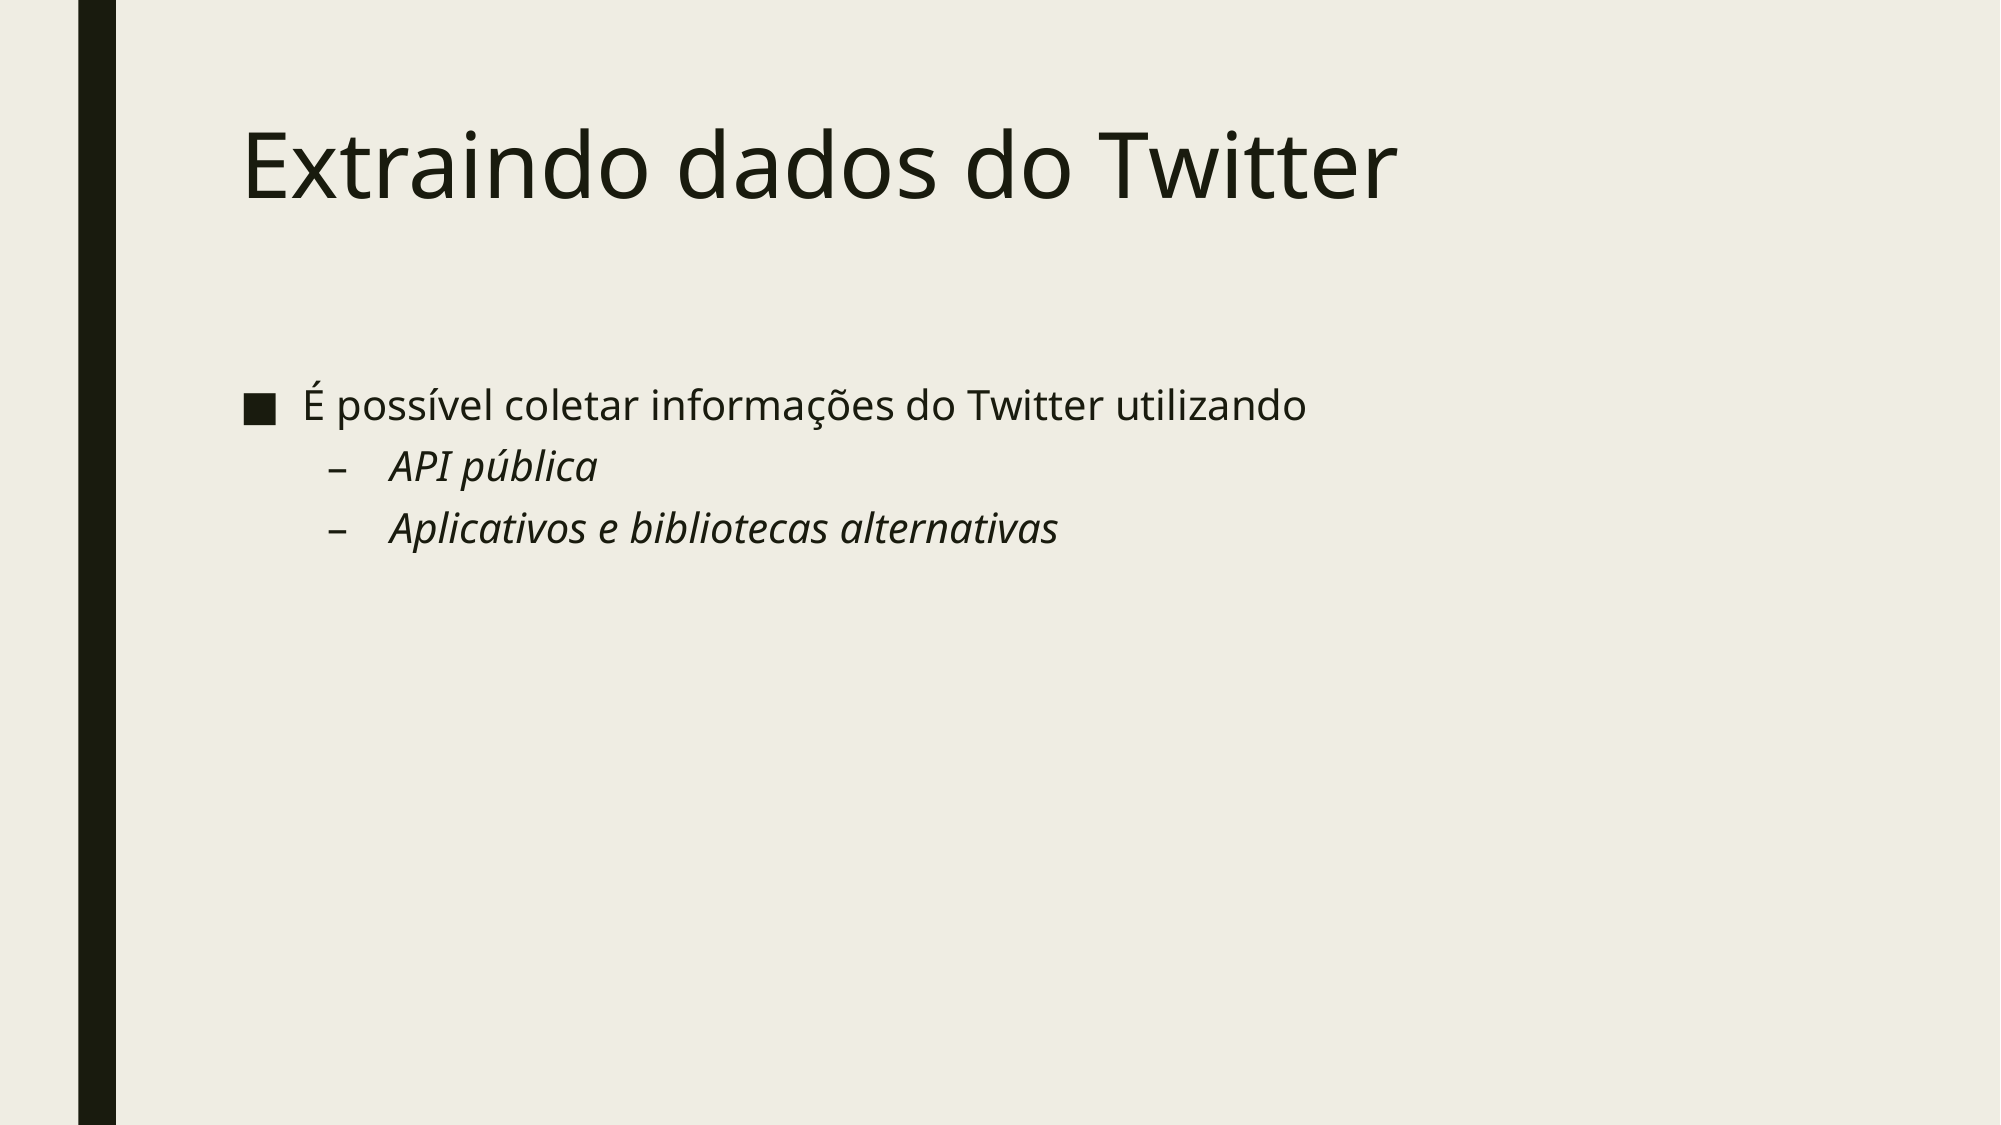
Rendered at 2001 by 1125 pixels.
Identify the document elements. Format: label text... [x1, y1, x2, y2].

list É possível coletar informações do Twitter utilizando API pública Aplicativos e bibliotecas alternativas [225, 375, 1800, 963]
title Extraindo dados do Twitter [225, 112, 1800, 357]
